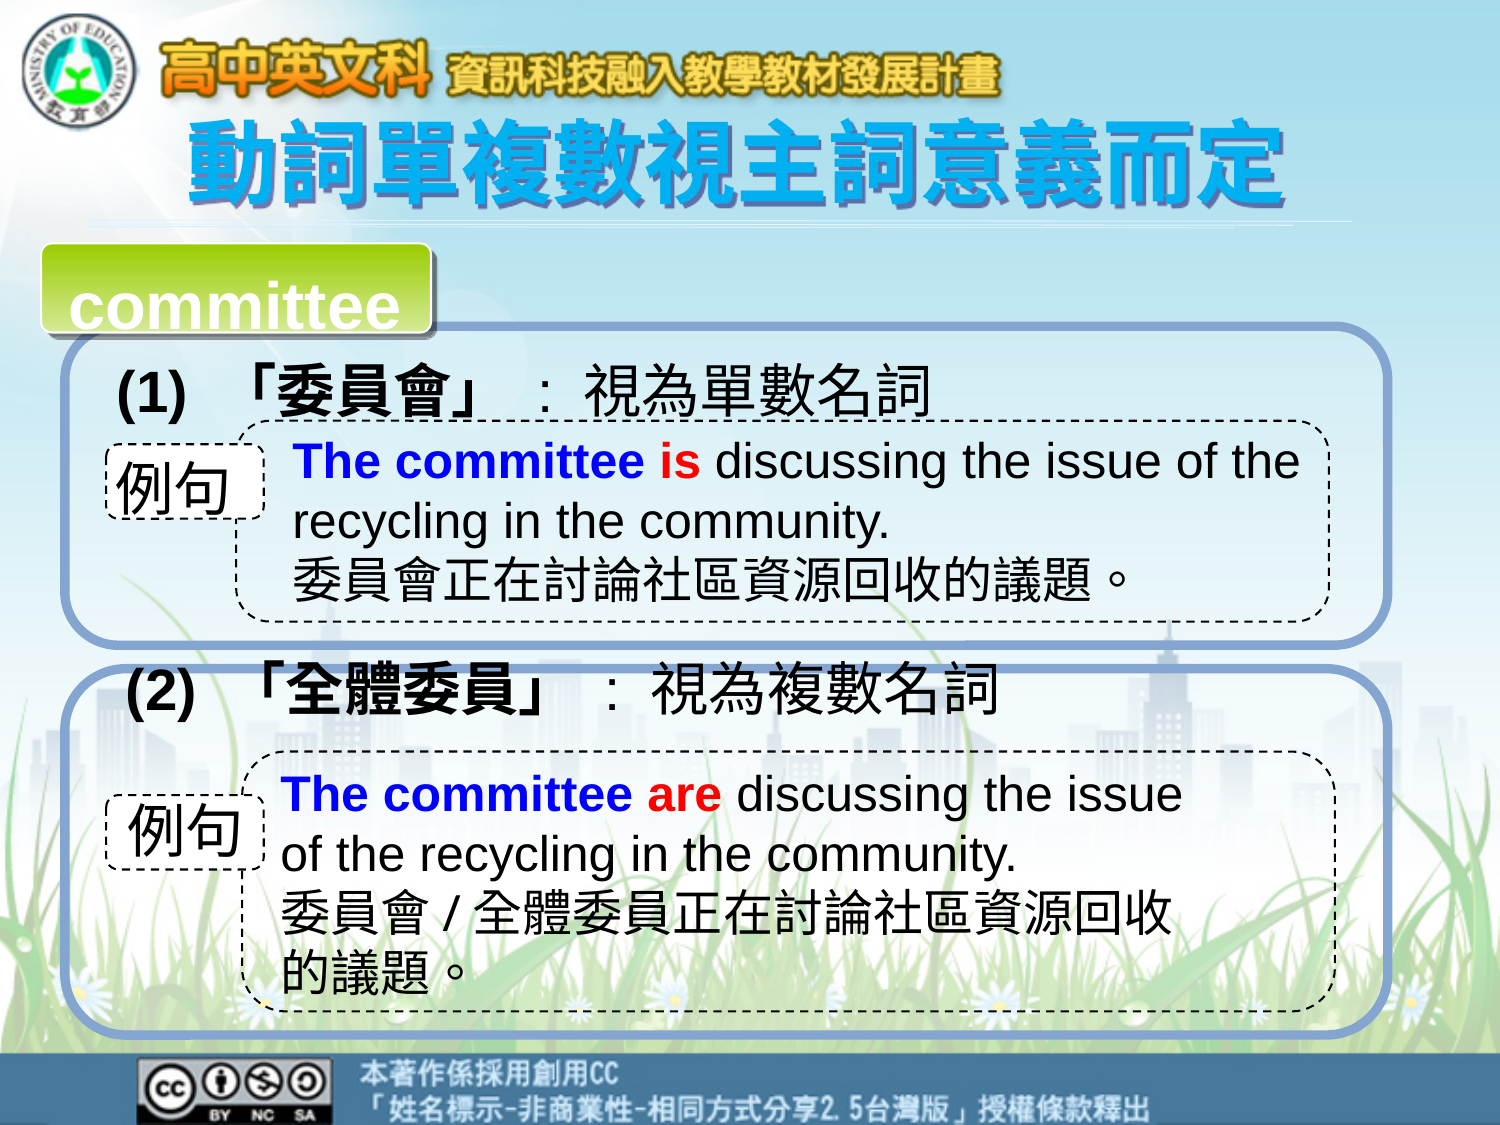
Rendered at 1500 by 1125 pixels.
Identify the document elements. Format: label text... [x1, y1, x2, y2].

text_box [70, 1000, 1377, 1036]
text_box [106, 797, 112, 868]
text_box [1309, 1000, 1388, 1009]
text_box [41, 243, 431, 333]
picture [0, 0, 1500, 1125]
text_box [88, 219, 1353, 228]
text_box 例句 [112, 786, 266, 873]
title 動詞單複數視主詞意義而定 [171, 101, 1329, 218]
text_box [256, 1000, 1321, 1012]
list committee (1) 「委員會」 : 視為單數名詞 (2) 「全體委員」 : 視為複數名詞 [53, 255, 1453, 1000]
